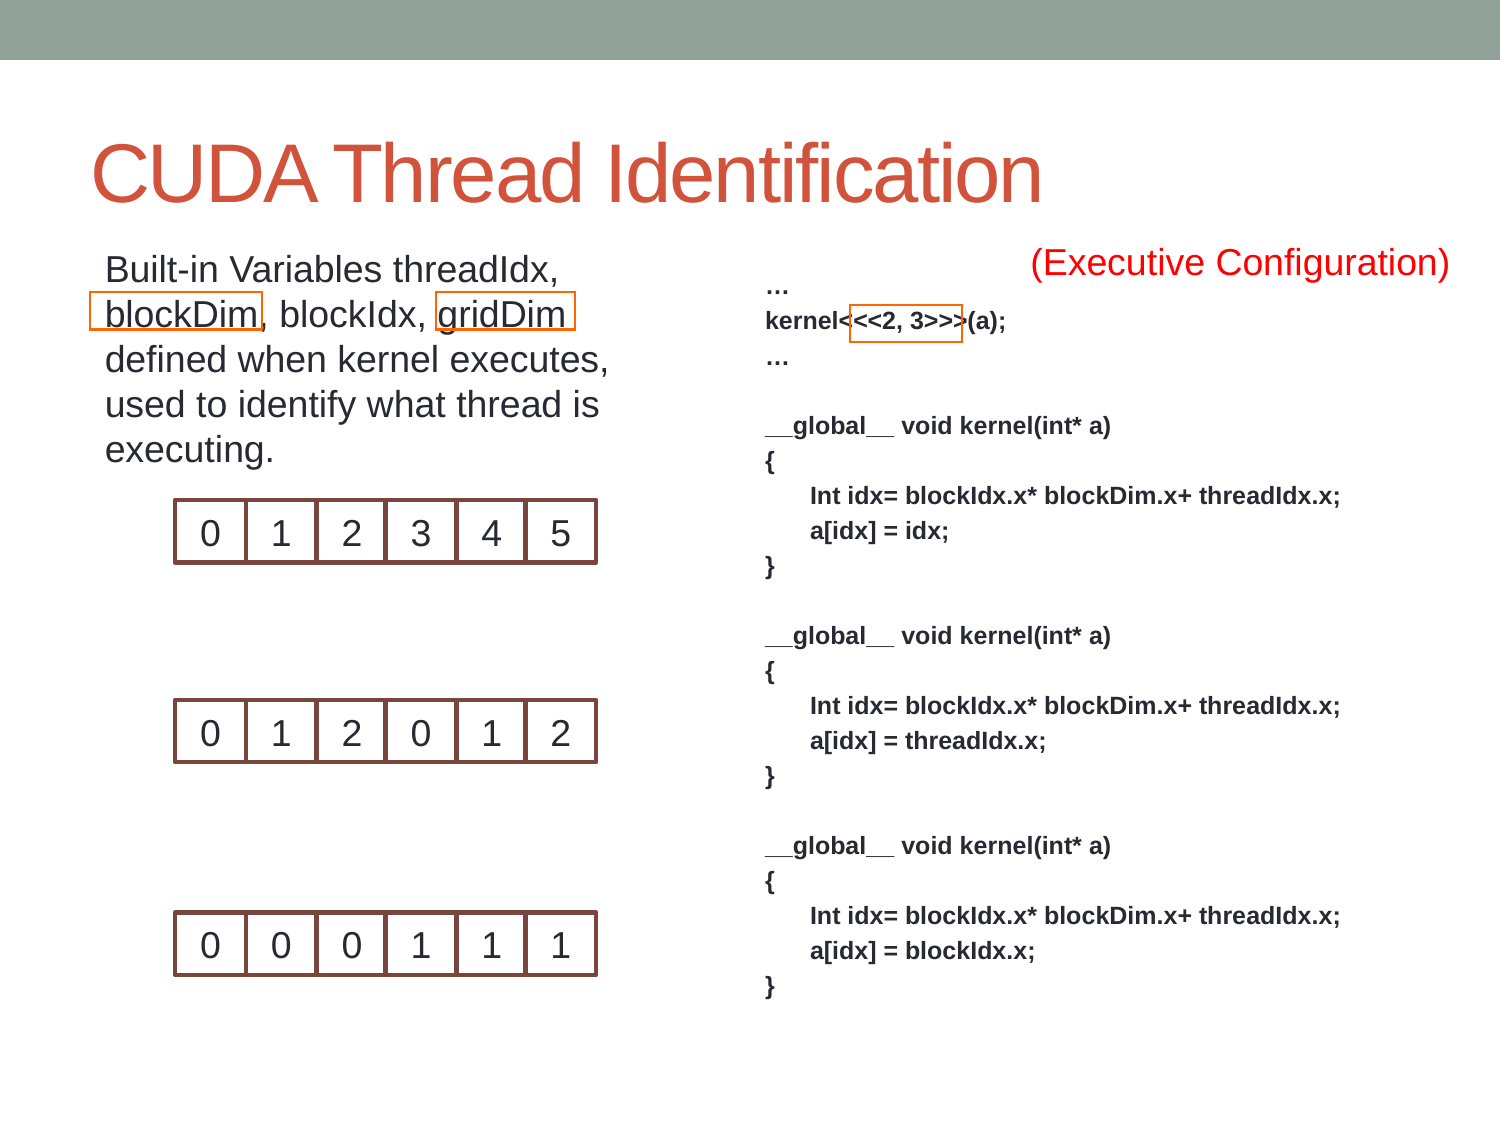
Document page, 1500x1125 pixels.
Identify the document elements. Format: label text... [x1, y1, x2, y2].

text_box (Executive Configuration) [1015, 230, 1479, 291]
list … kernel<<<2, 3>>>(a); … __global__ void kernel(int* a) { Int idx= blockIdx.x* blockDim.x+ threadIdx.x; a[idx] = idx; } __global__ void kernel(int* a) { Int idx= blockIdx.x* blockDim.x+ threadIdx.x; a[idx] = threadIdx.x; } __global__ void kernel(int* a) { Int idx= blockIdx.x* blockDim.x+ threadIdx.x; a[idx] = blockIdx.x; } [750, 262, 1425, 1088]
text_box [174, 699, 597, 763]
text_box [435, 292, 575, 330]
text_box Built-in Variables threadIdx, blockDim, blockIdx, gridDim defined when kernel executes, used to identify what thread is executing. [90, 237, 638, 478]
text_box [849, 304, 963, 343]
text_box [90, 292, 263, 330]
title CUDA Thread Identification [75, 87, 1425, 250]
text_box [174, 912, 597, 976]
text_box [174, 499, 597, 563]
